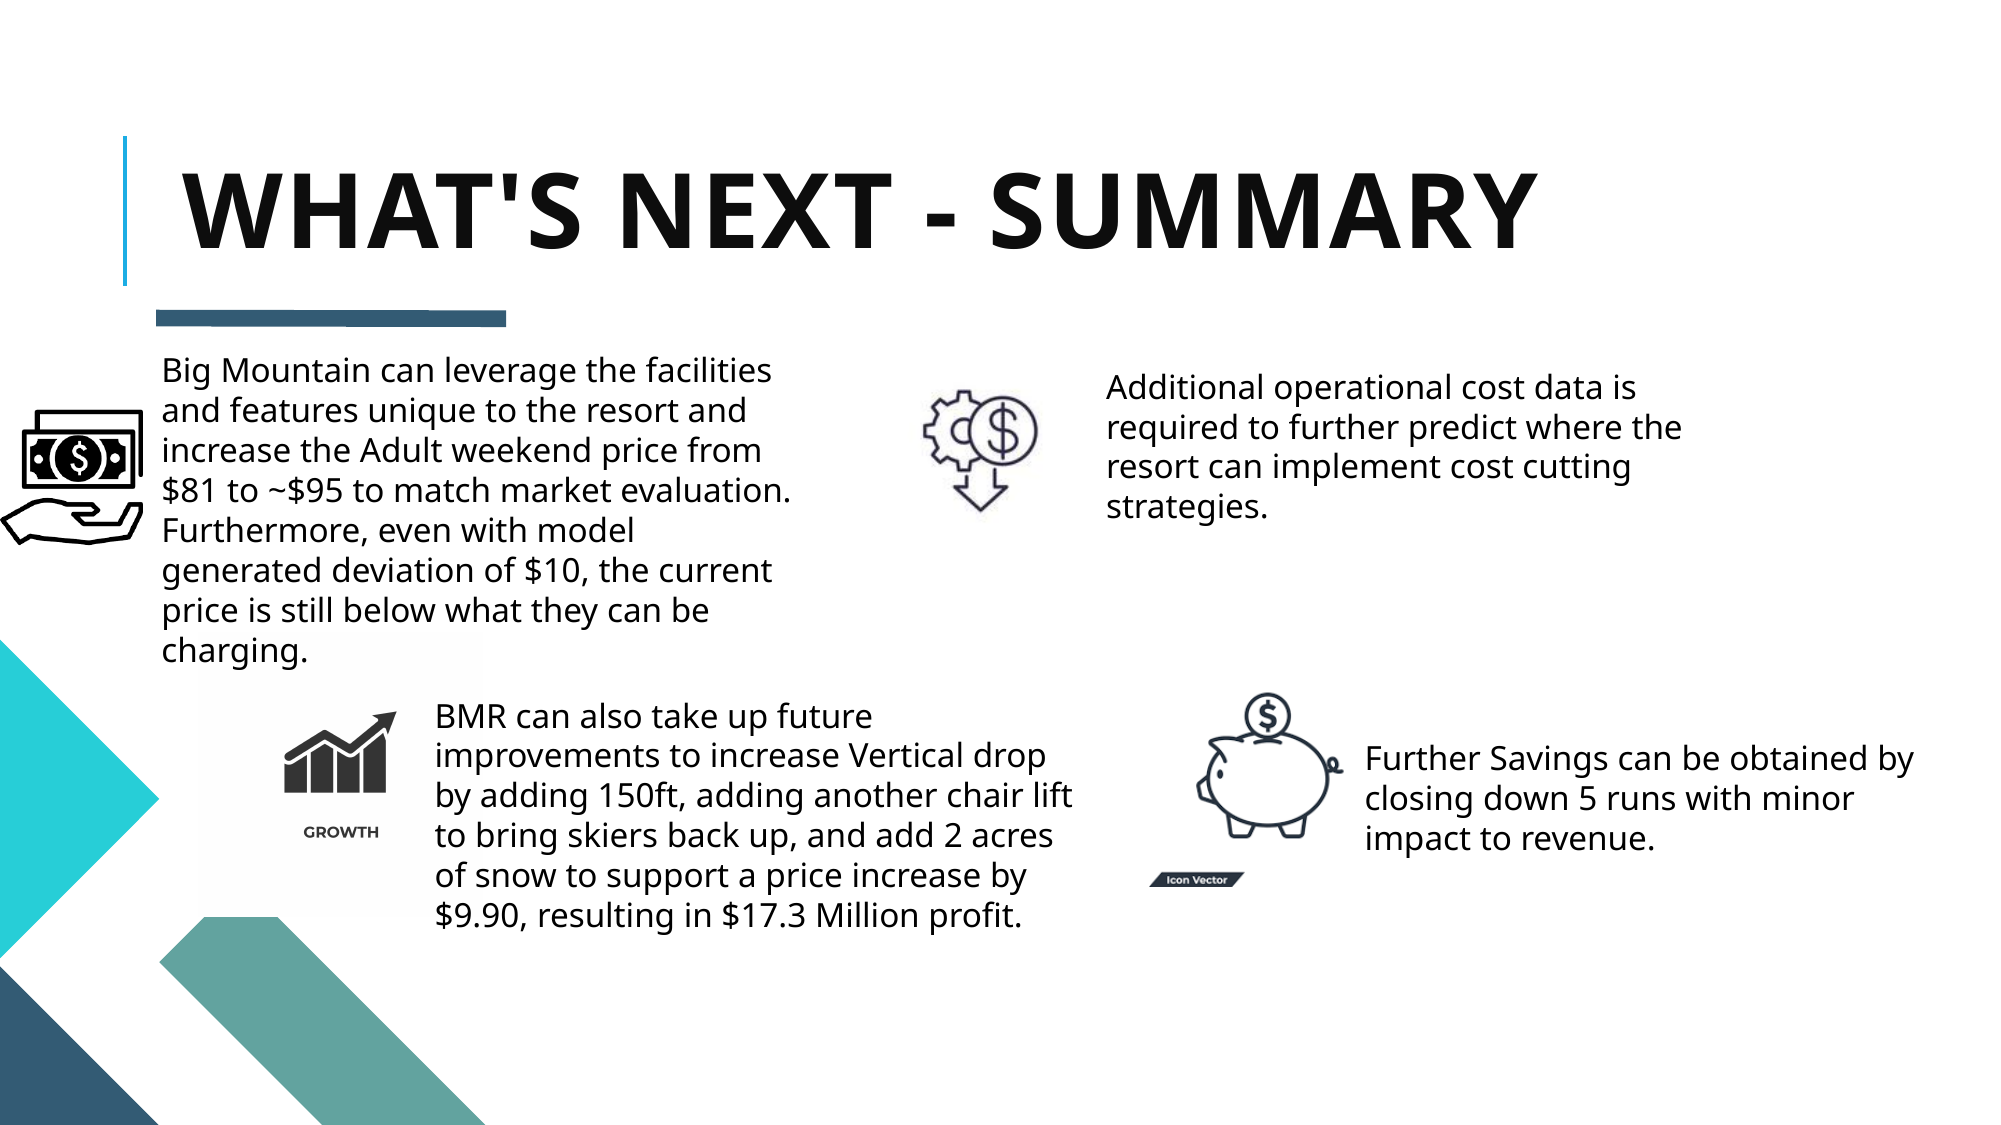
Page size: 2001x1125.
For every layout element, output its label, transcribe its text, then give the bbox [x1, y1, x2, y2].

picture [843, 301, 1120, 578]
text_box BMR can also take up future improvements to increase Vertical drop by adding 150ft, adding another chair lift to bring skiers back up, and add 2 acres of snow to support a price increase by $9.90, resulting in $17.3 Million profit. [488, 687, 1092, 887]
picture [1148, 644, 1392, 887]
picture [198, 631, 483, 917]
text_box Big Mountain can leverage the facilities and features unique to the resort and increase the Adult weekend price from $81 to ~$95 to match market evaluation. Furthermore, even with model generated deviation of $10, the current price is still below what they can be charging. [146, 341, 819, 541]
title What's Next - Summary [168, 96, 1763, 342]
text_box Further Savings can be obtained by closing down 5 runs with minor impact to revenue. [1397, 730, 1960, 856]
picture [0, 405, 143, 549]
text_box Additional operational cost data is required to further predict where the resort can implement cost cutting strategies. [1126, 358, 1763, 558]
